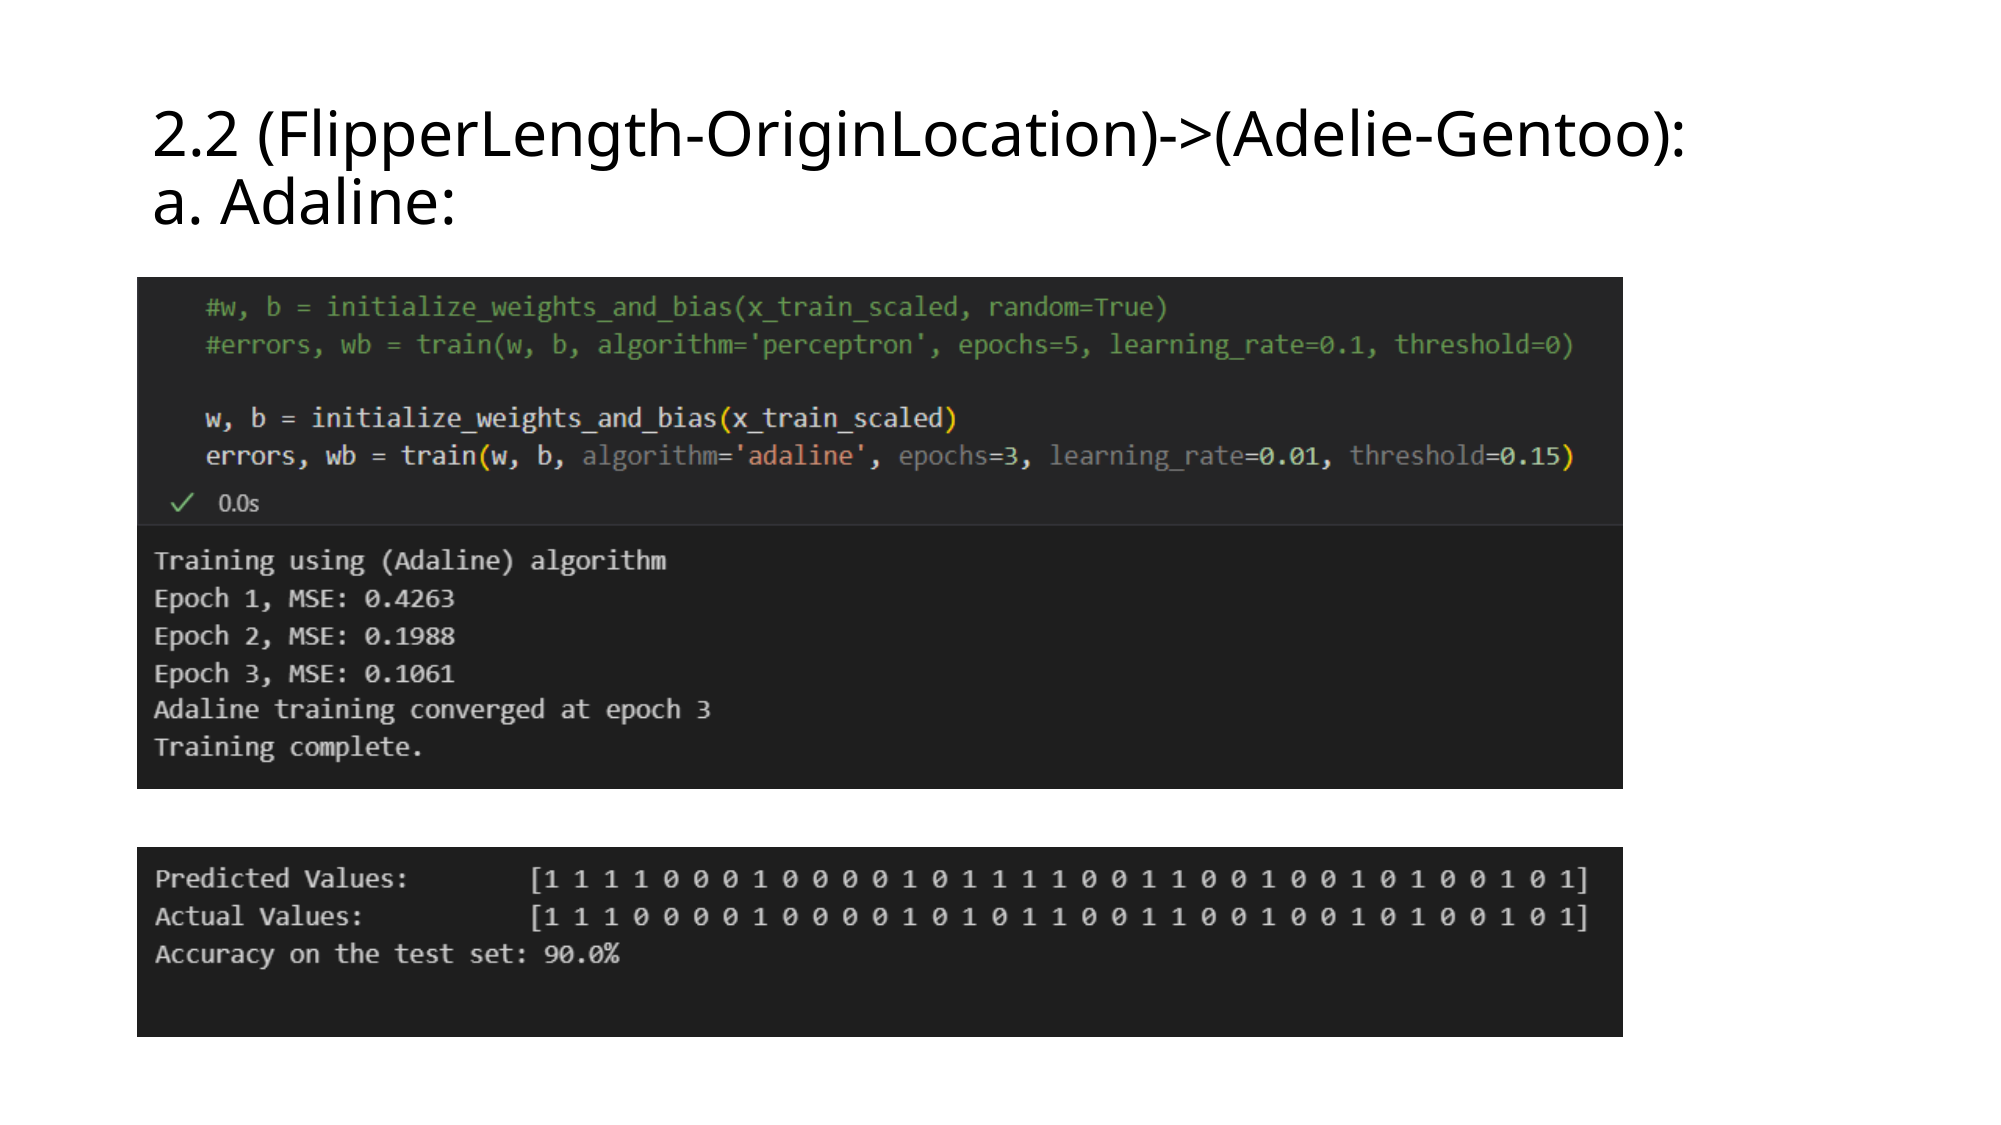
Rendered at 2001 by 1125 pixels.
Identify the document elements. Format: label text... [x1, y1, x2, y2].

title 2.2 (FlipperLength-OriginLocation)->(Adelie-Gentoo): a. Adaline: [137, 59, 1863, 278]
picture [136, 847, 1623, 1038]
picture [136, 276, 1623, 789]
